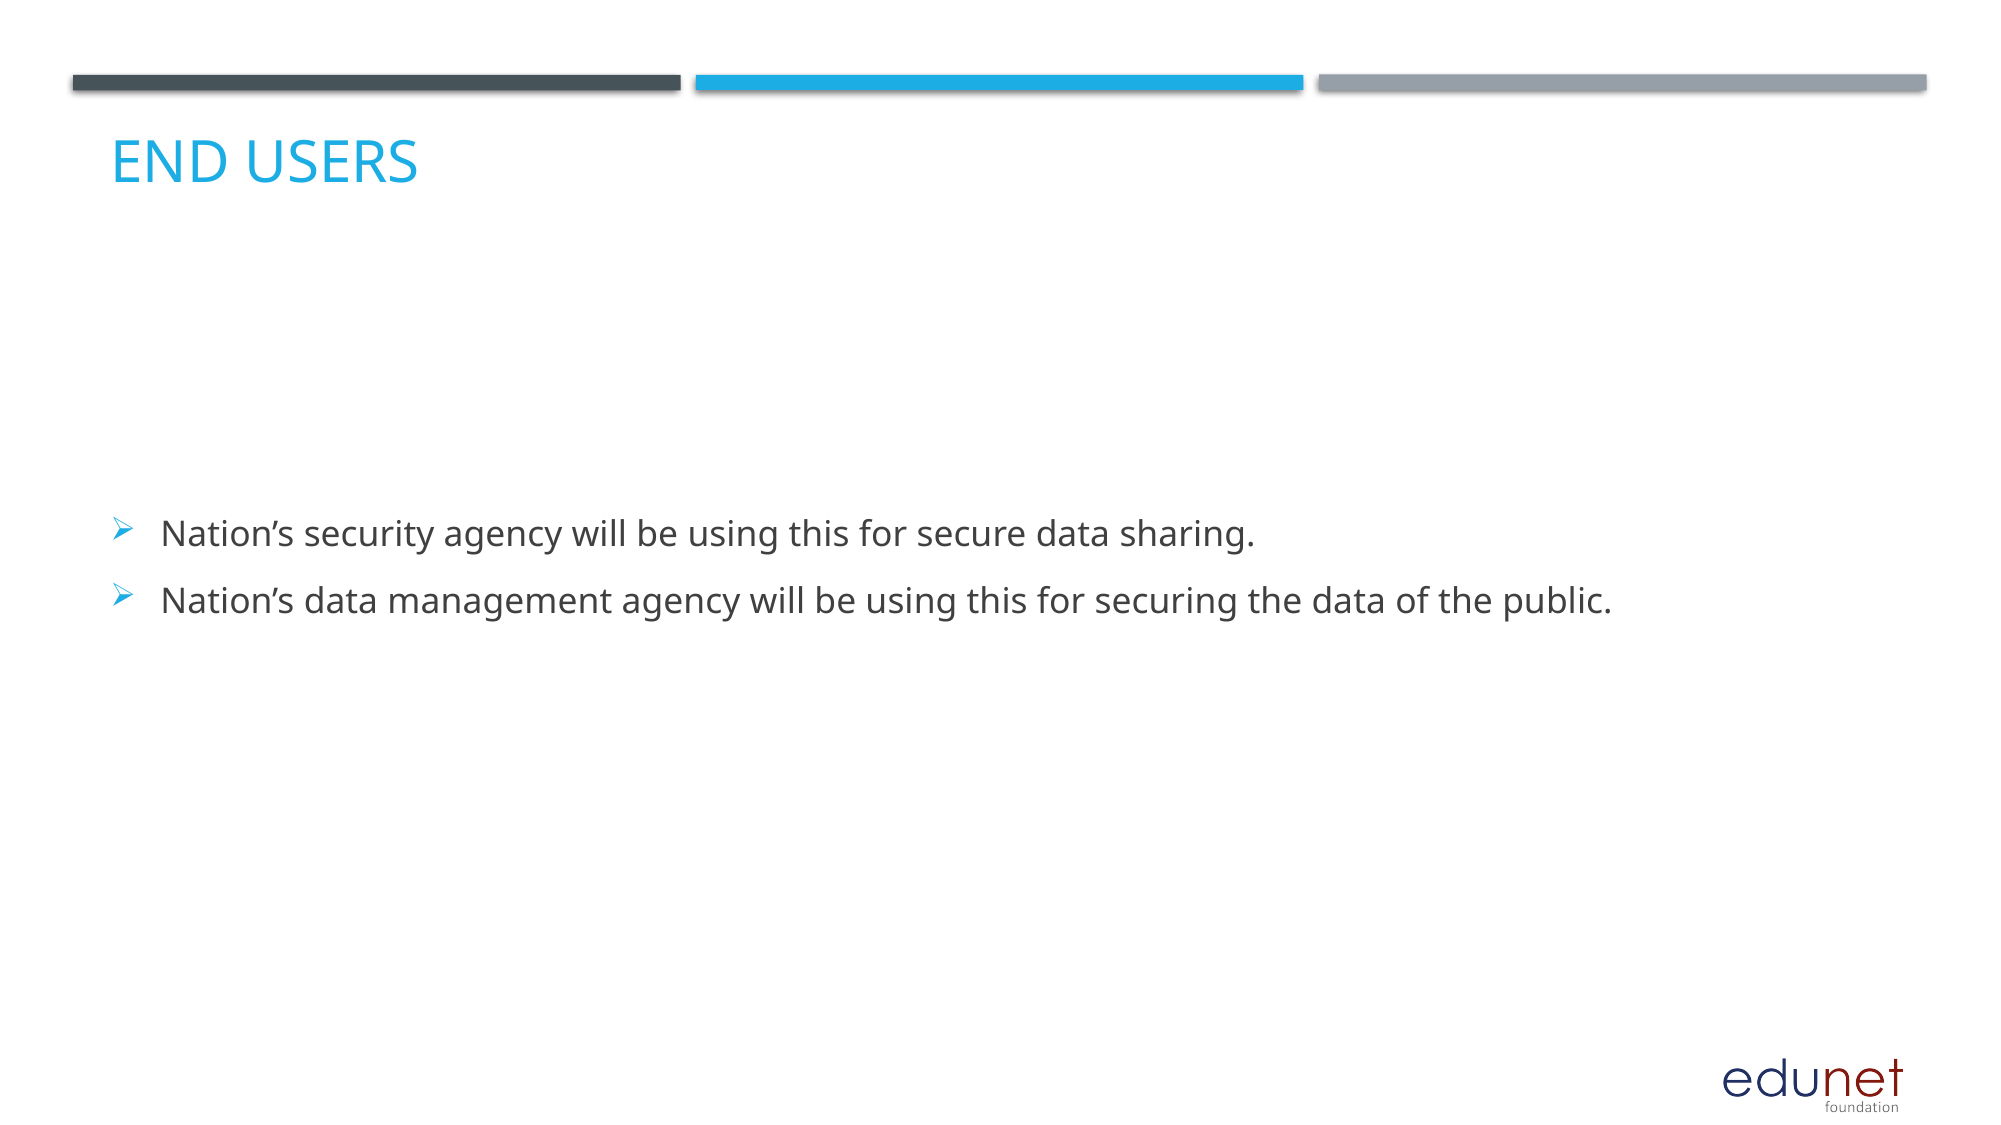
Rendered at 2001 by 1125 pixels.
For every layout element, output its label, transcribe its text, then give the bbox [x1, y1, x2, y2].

title End users [95, 115, 1905, 203]
picture [1719, 1056, 1905, 1116]
list Nation’s security agency will be using this for secure data sharing. Nation’s data management agency will be using this for securing the data of the public. [95, 213, 1905, 981]
